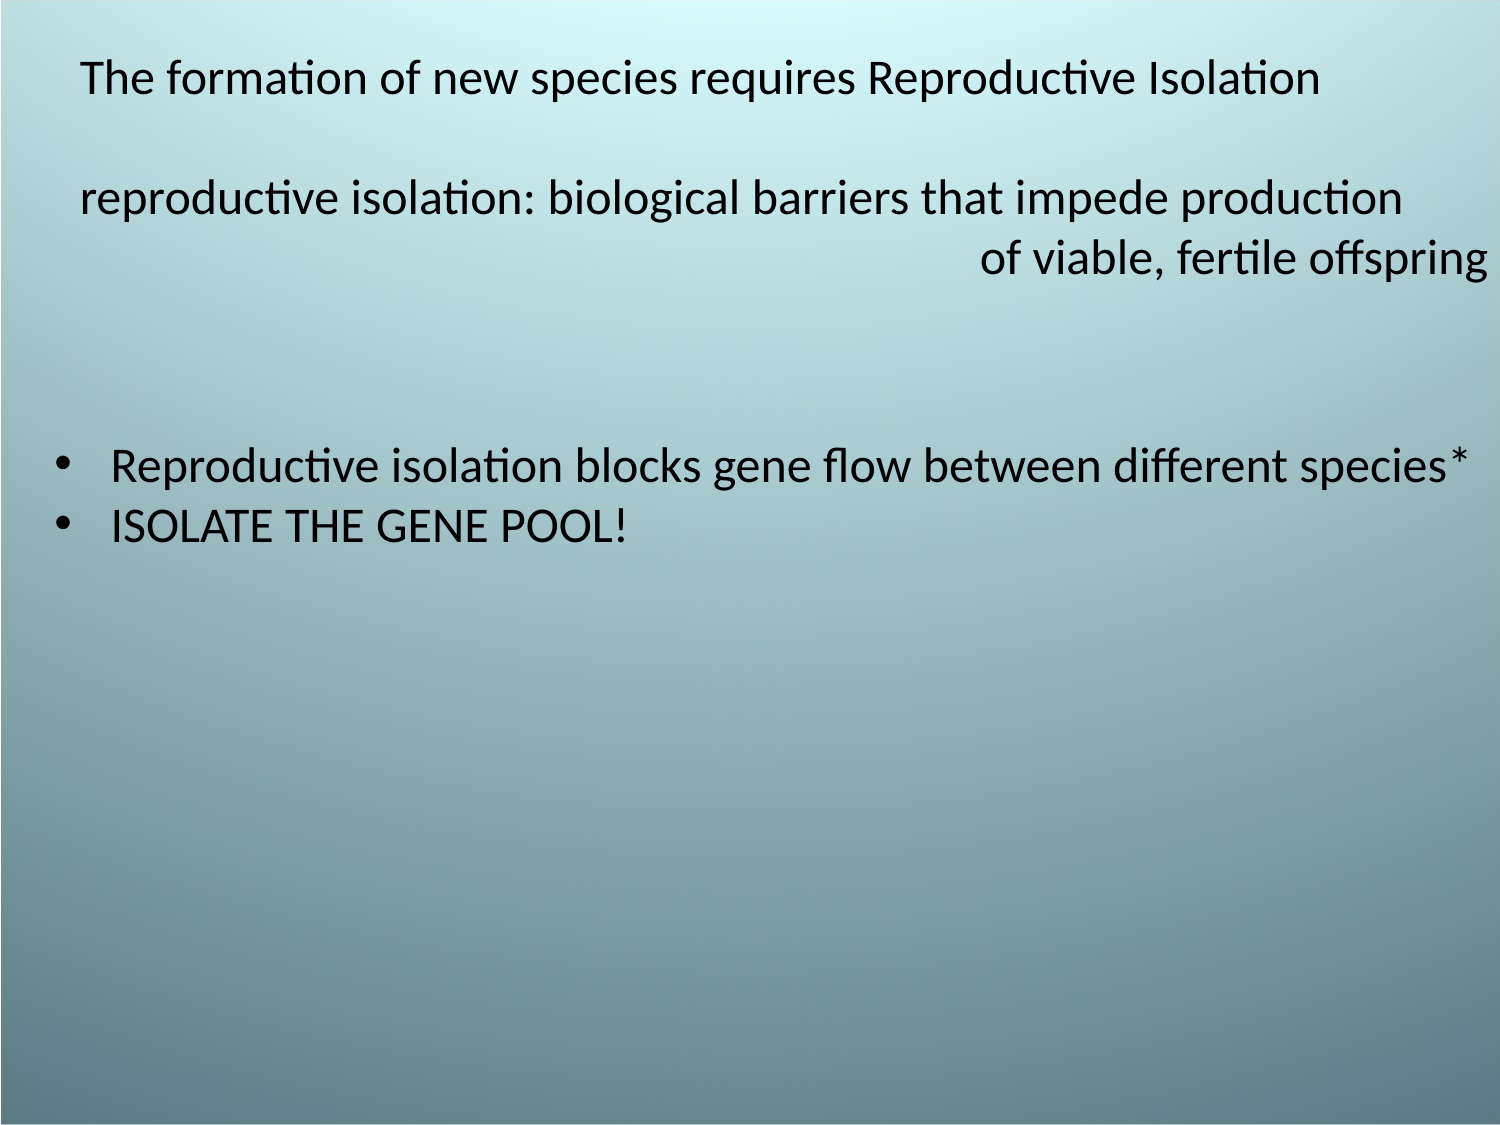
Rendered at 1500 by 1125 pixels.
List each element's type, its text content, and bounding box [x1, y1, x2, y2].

text_box Reproductive isolation blocks gene flow between different species* ISOLATE THE GENE POOL! [39, 424, 1488, 560]
text_box The formation of new species requires Reproductive Isolation reproductive isolation: biological barriers that impede production of viable, fertile offspring [64, 37, 1500, 293]
picture [0, 0, 1500, 1125]
